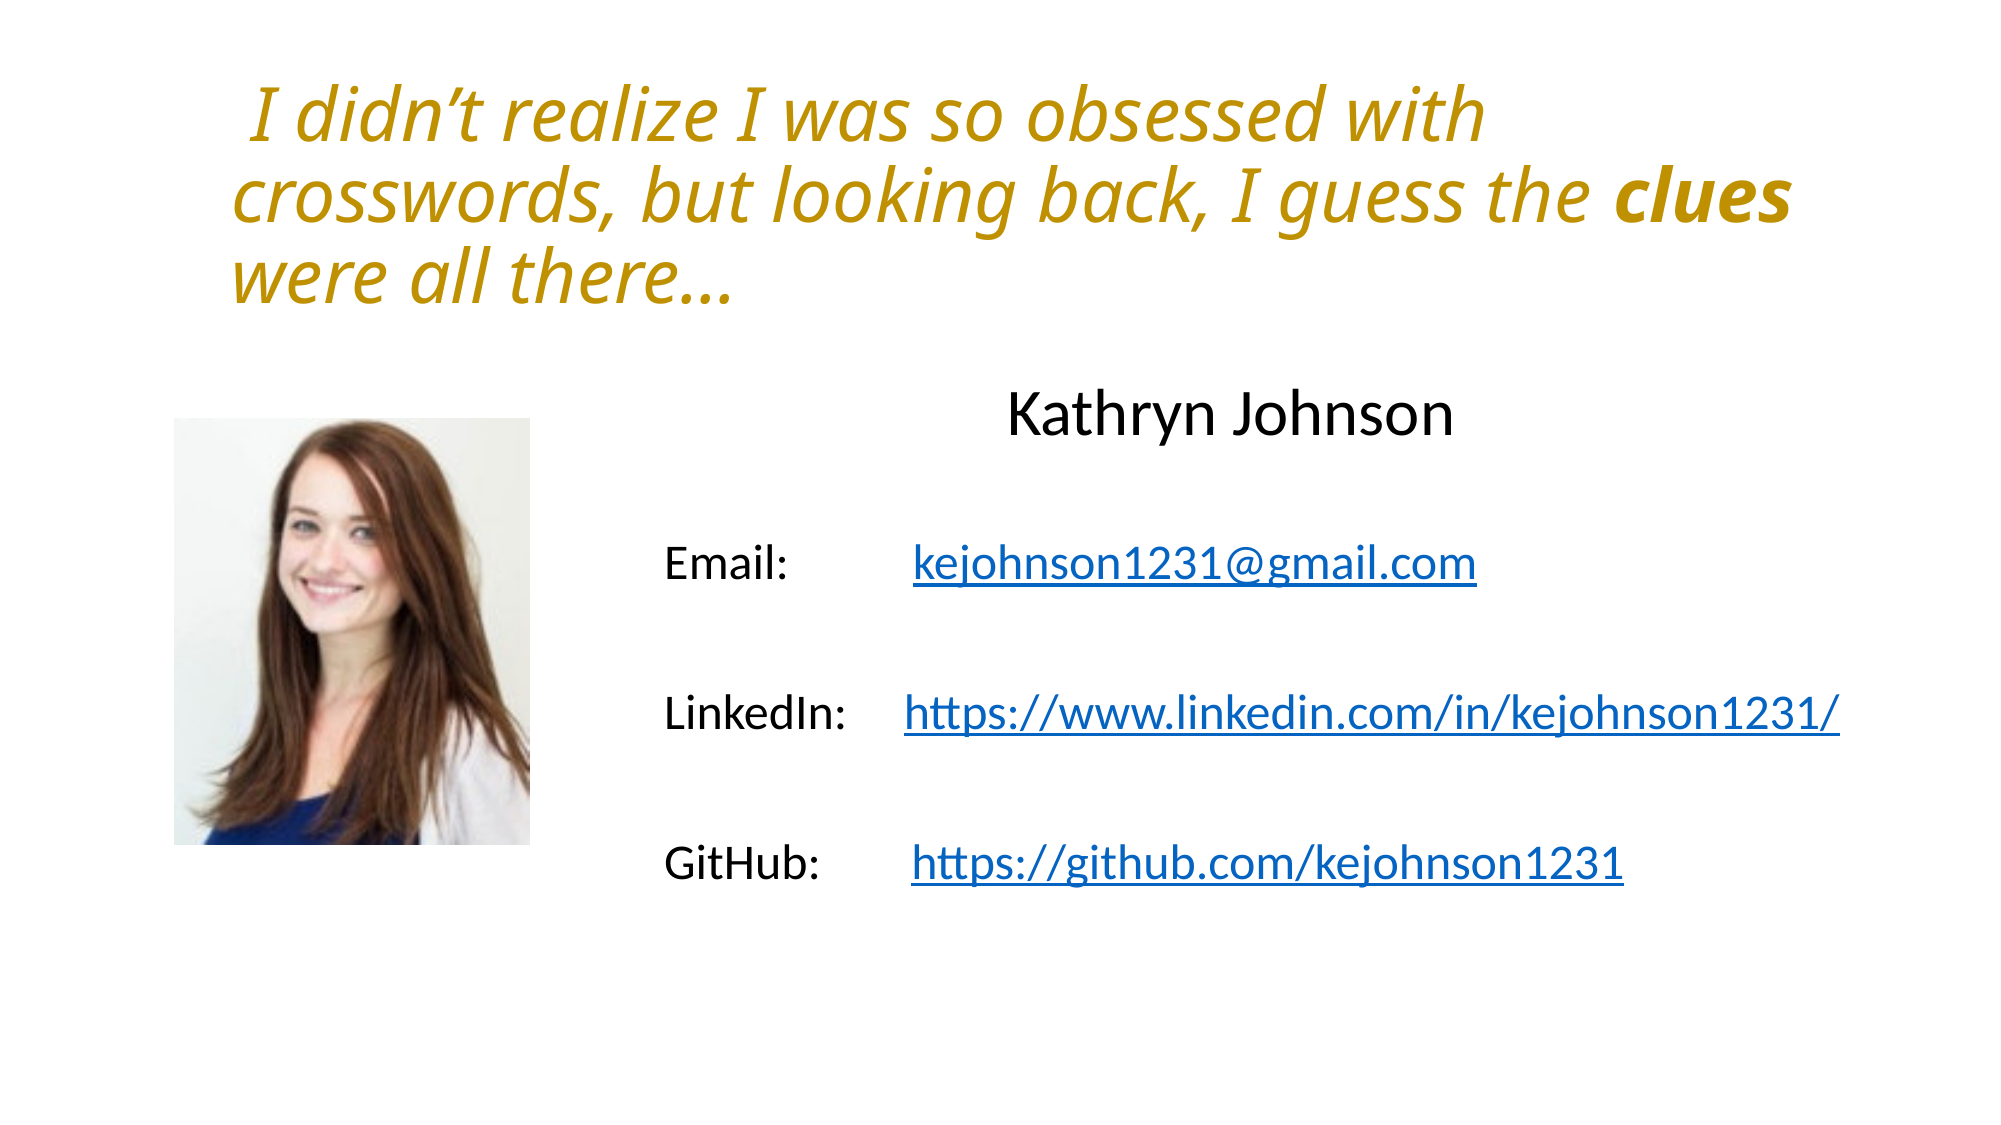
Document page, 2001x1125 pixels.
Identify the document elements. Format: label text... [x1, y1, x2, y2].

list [174, 418, 530, 845]
title I didn’t realize I was so obsessed with crosswords, but looking back, I guess the clues were all there... [216, 89, 1823, 307]
list Kathryn Johnson Email: kejohnson1231@gmail.com LinkedIn: https://www.linkedin.com/in/kejohnson1231/ GitHub: https://github.com/kejohnson1231 [604, 370, 1859, 966]
